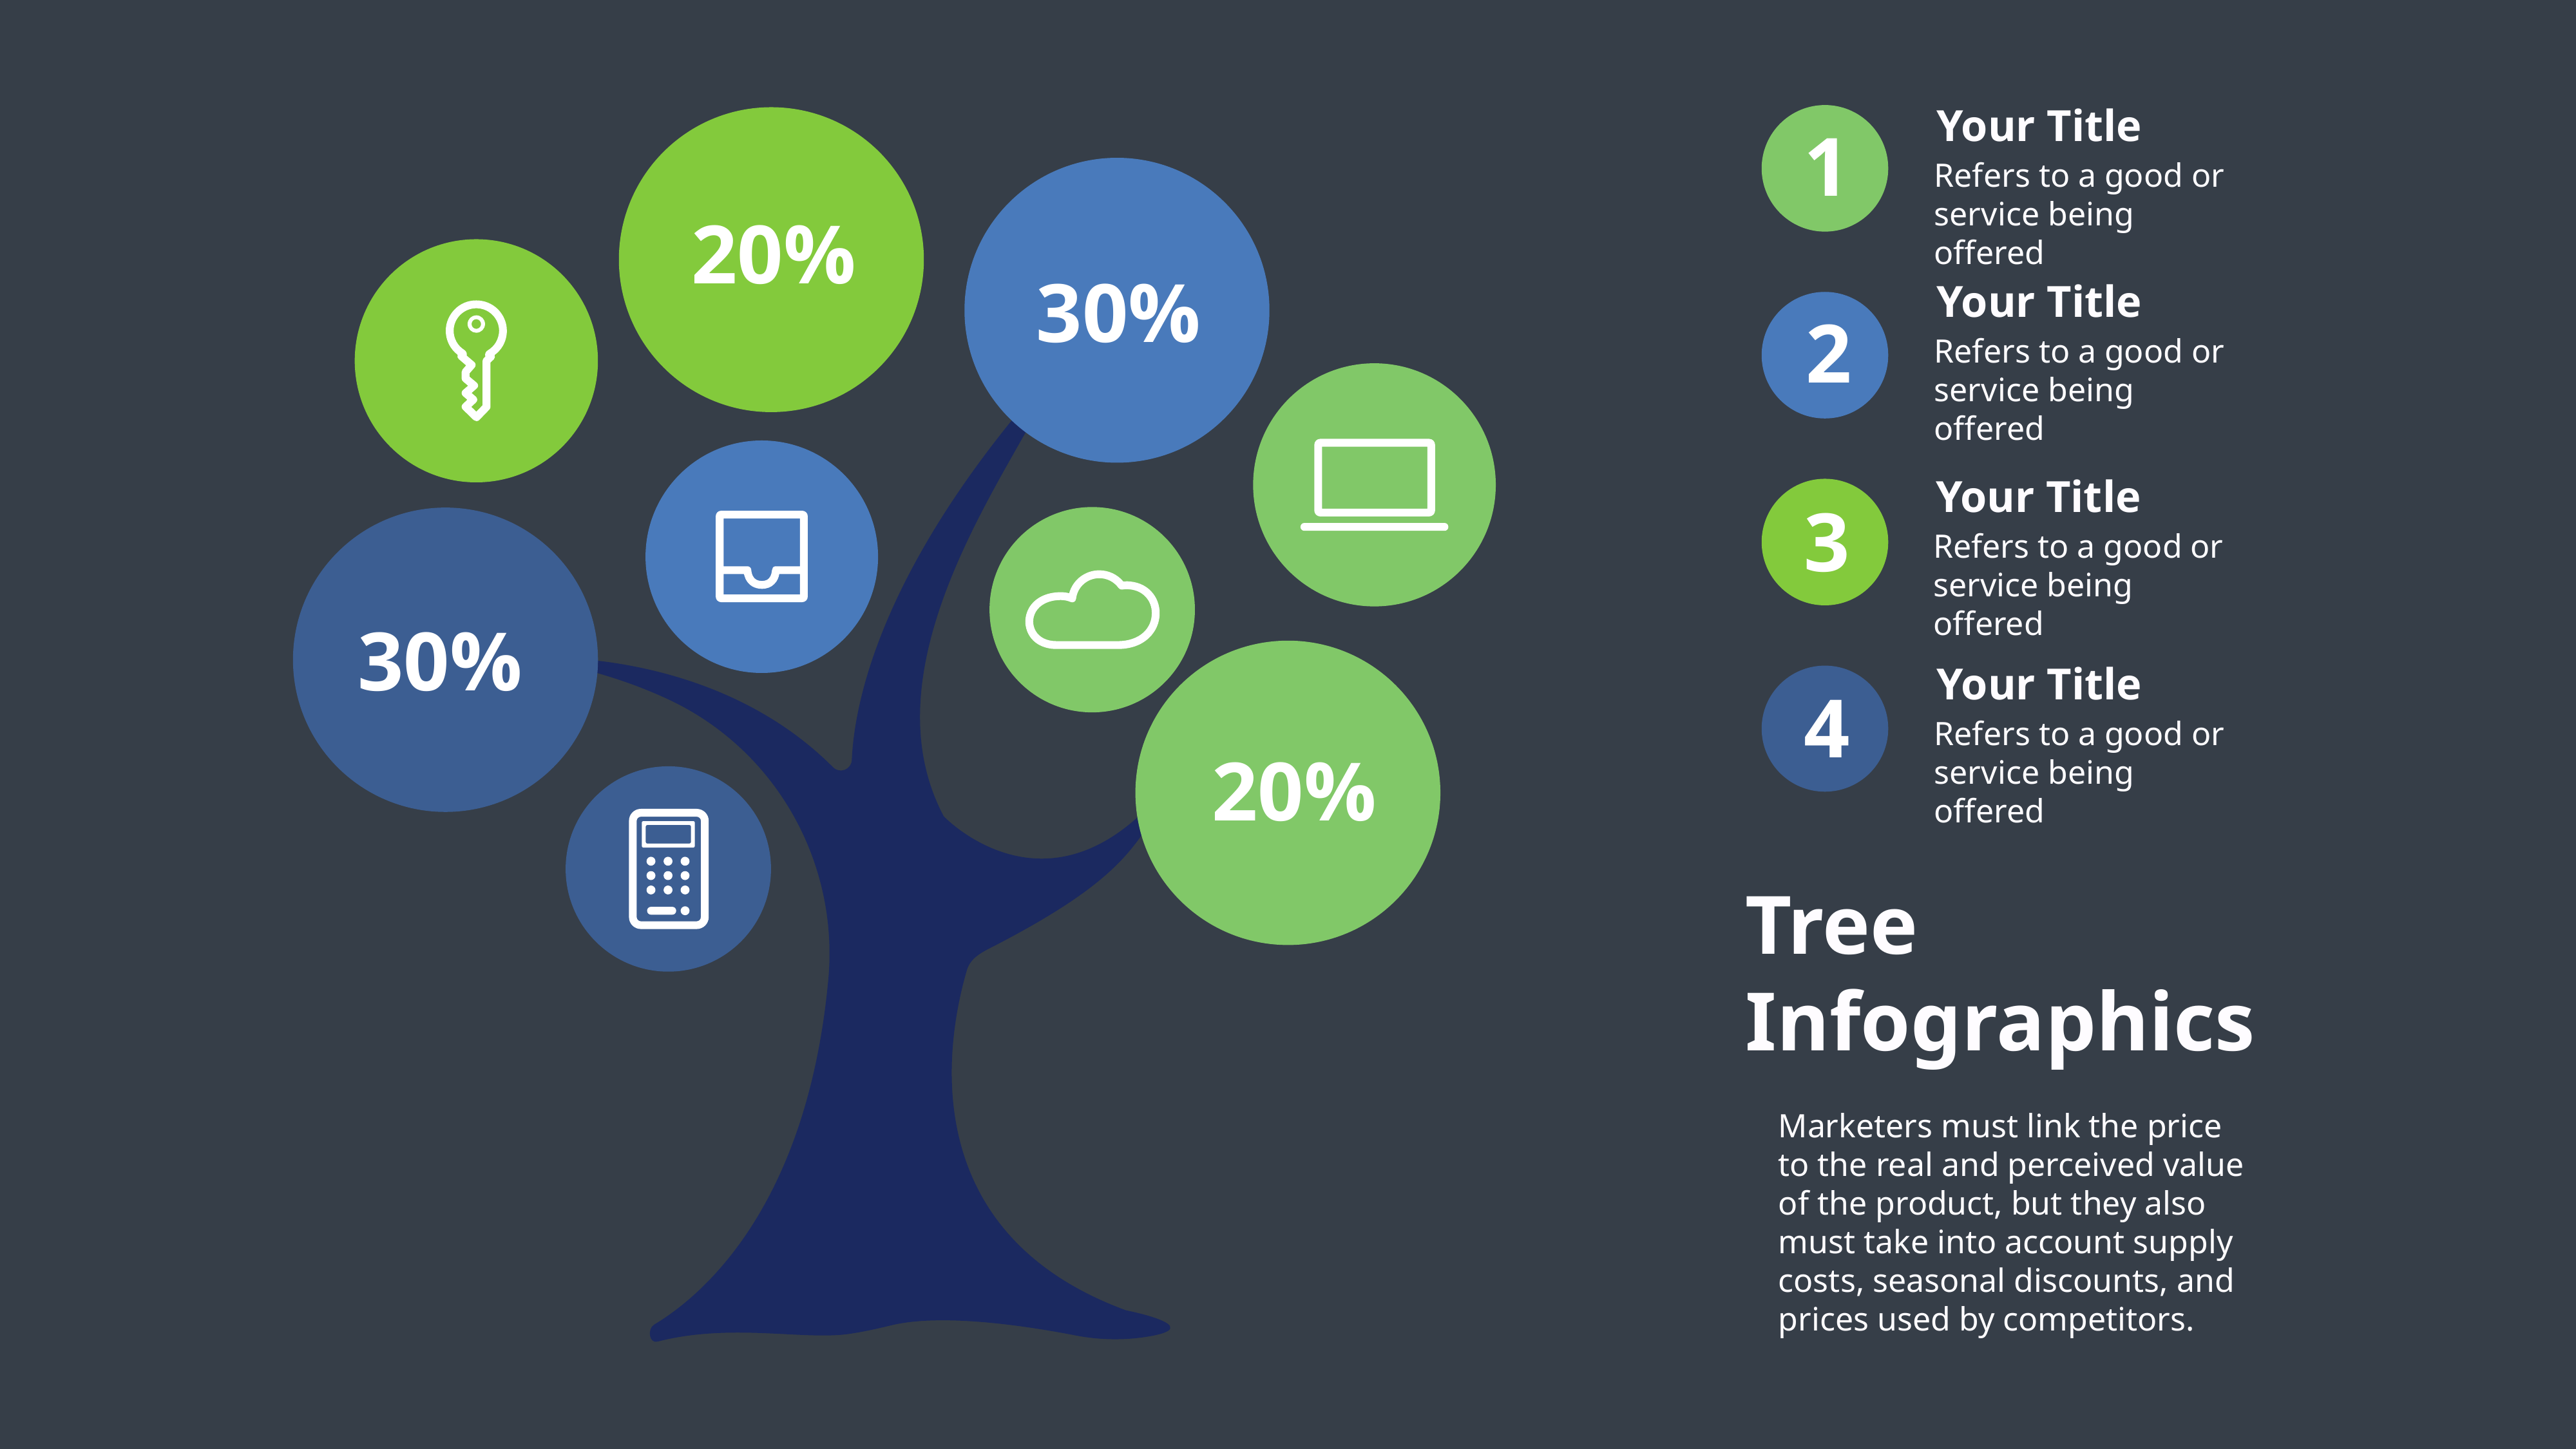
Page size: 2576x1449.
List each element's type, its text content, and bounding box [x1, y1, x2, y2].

text_box [680, 871, 690, 880]
text_box Refers to a good or service being offered [1924, 708, 2242, 834]
text_box [663, 871, 673, 880]
text_box 30% [348, 605, 532, 712]
text_box [292, 507, 598, 812]
text_box [598, 421, 1170, 1342]
text_box [680, 906, 690, 916]
text_box [1795, 478, 1855, 486]
text_box [1314, 439, 1435, 516]
text_box [1253, 363, 1496, 607]
text_box Refers to a good or service being offered [1923, 520, 2242, 647]
text_box [663, 886, 673, 895]
text_box [1761, 299, 1889, 419]
text_box [1796, 665, 1854, 672]
text_box Your Title [1927, 93, 2152, 150]
text_box 2 [1796, 297, 1862, 404]
text_box [663, 857, 673, 866]
text_box 30% [1027, 257, 1211, 363]
text_box [989, 507, 1195, 713]
text_box [646, 857, 656, 866]
text_box [1135, 640, 1441, 945]
text_box 4 [1794, 672, 1860, 779]
text_box [716, 511, 808, 603]
text_box [467, 315, 485, 333]
text_box [1761, 674, 1889, 792]
text_box [1300, 523, 1449, 531]
text_box [645, 440, 879, 673]
text_box 20% [682, 198, 866, 305]
text_box [618, 107, 924, 412]
text_box [1025, 570, 1160, 649]
text_box Your Title [1926, 464, 2151, 520]
text_box [680, 857, 690, 866]
text_box Your Title [1927, 269, 2152, 326]
text_box [446, 300, 507, 421]
text_box [964, 158, 1270, 463]
text_box [354, 239, 598, 482]
text_box Tree Infographics [1735, 868, 2266, 1072]
text_box 20% [1202, 735, 1386, 842]
text_box [566, 766, 771, 972]
text_box [1798, 105, 1851, 111]
text_box [629, 808, 709, 929]
text_box [642, 821, 695, 848]
text_box Refers to a good or service being offered [1924, 150, 2242, 276]
text_box [680, 886, 690, 895]
text_box Marketers must link the price to the real and perceived value of the product, but they also must take into account supply costs, seasonal discounts, and prices used by competitors. [1769, 1101, 2264, 1343]
text_box Refers to a good or service being offered [1924, 326, 2242, 451]
text_box [1761, 113, 1889, 232]
text_box 1 [1794, 111, 1860, 217]
text_box Your Title [1927, 652, 2152, 708]
text_box [1800, 292, 1850, 297]
text_box [647, 907, 676, 915]
text_box [1761, 486, 1889, 605]
text_box [646, 886, 656, 895]
text_box 3 [1794, 486, 1860, 593]
text_box [646, 871, 656, 880]
